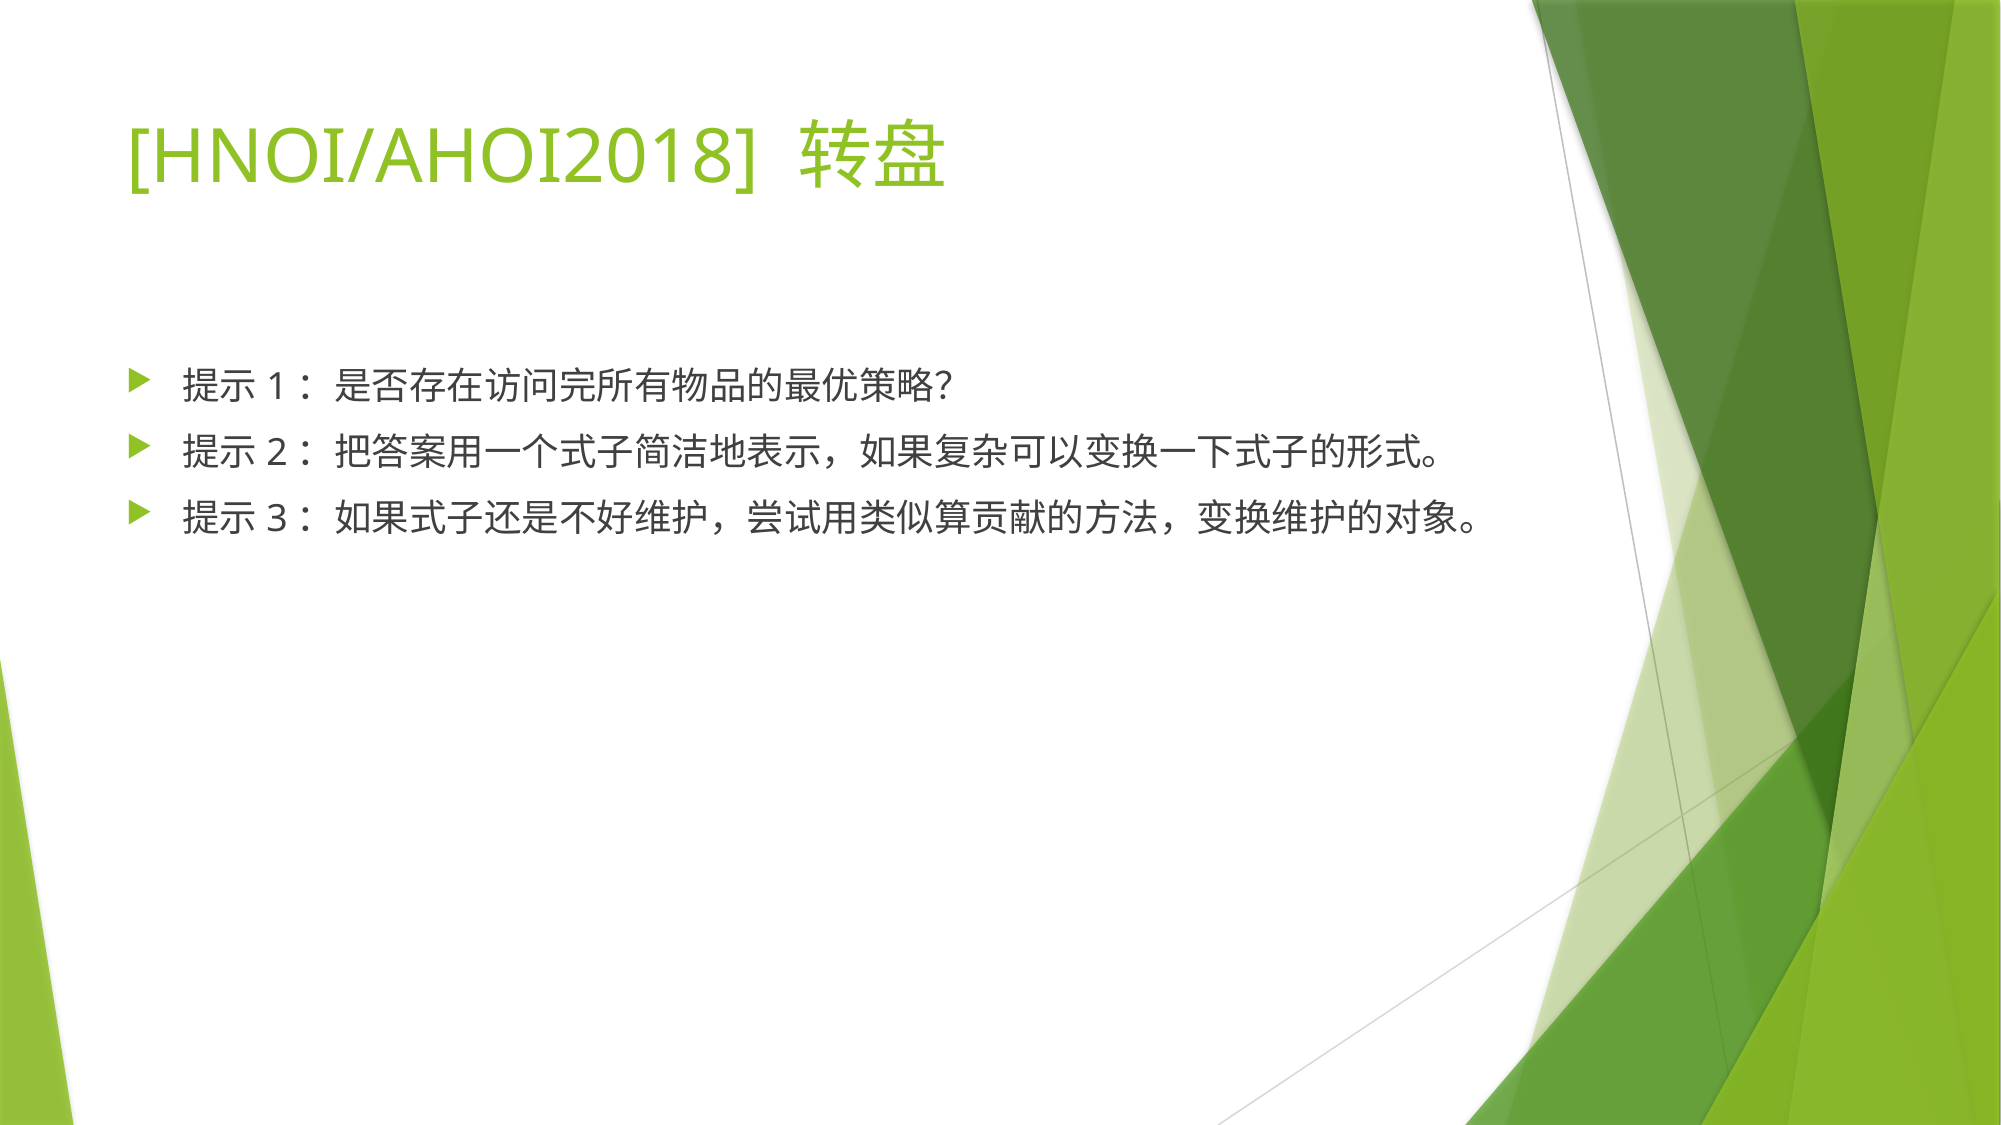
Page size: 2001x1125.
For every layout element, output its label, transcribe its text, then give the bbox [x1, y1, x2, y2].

title [HNOI/AHOI2018] 转盘 [111, 99, 1522, 317]
list 提示1：是否存在访问完所有物品的最优策略？ 提示2：把答案用一个式子简洁地表示，如果复杂可以变换一下式子的形式。 提示3：如果式子还是不好维护，尝试用类似算贡献的方法，变换维护的对象。 [111, 354, 1522, 992]
